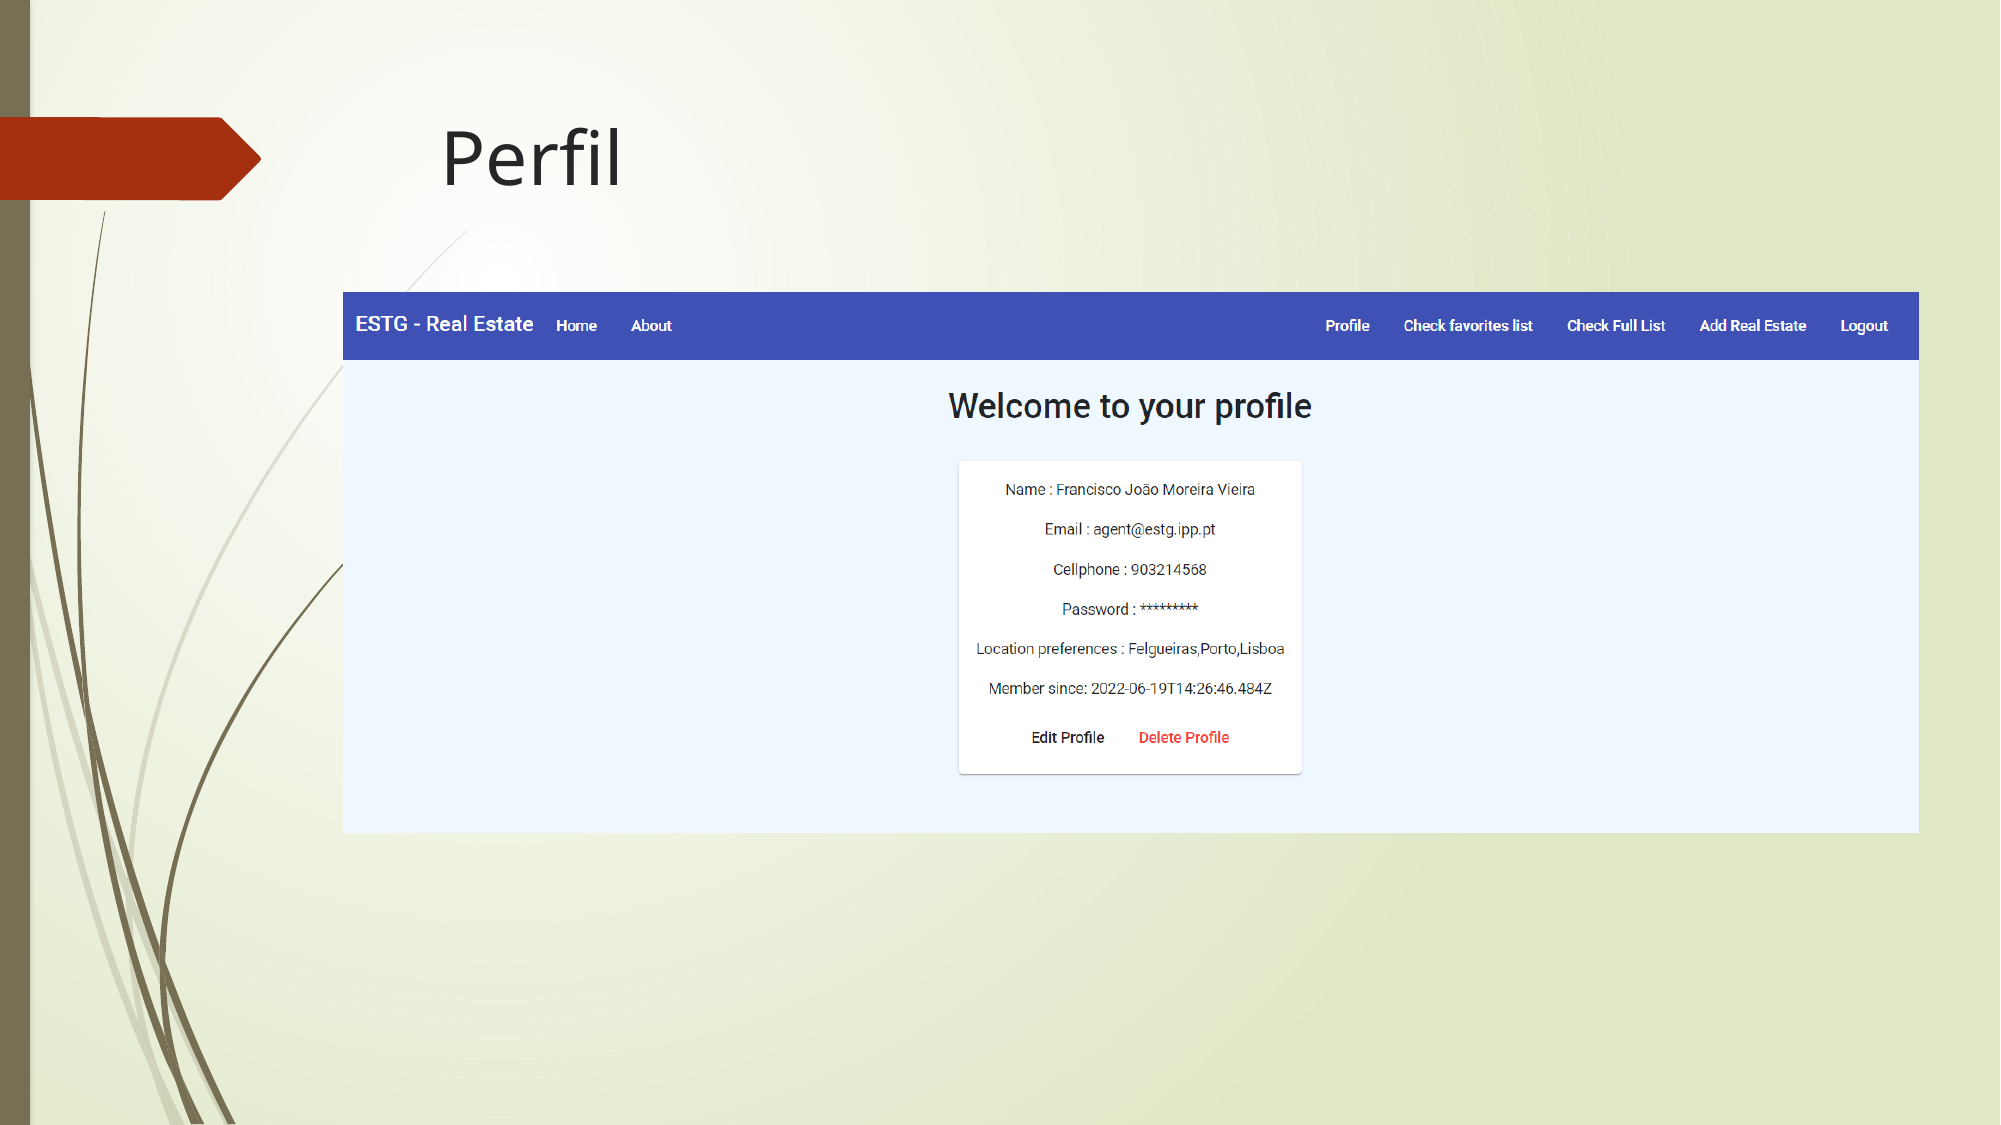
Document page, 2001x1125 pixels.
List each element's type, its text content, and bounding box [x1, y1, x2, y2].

picture [342, 292, 1919, 833]
title Perfil [425, 102, 1888, 290]
